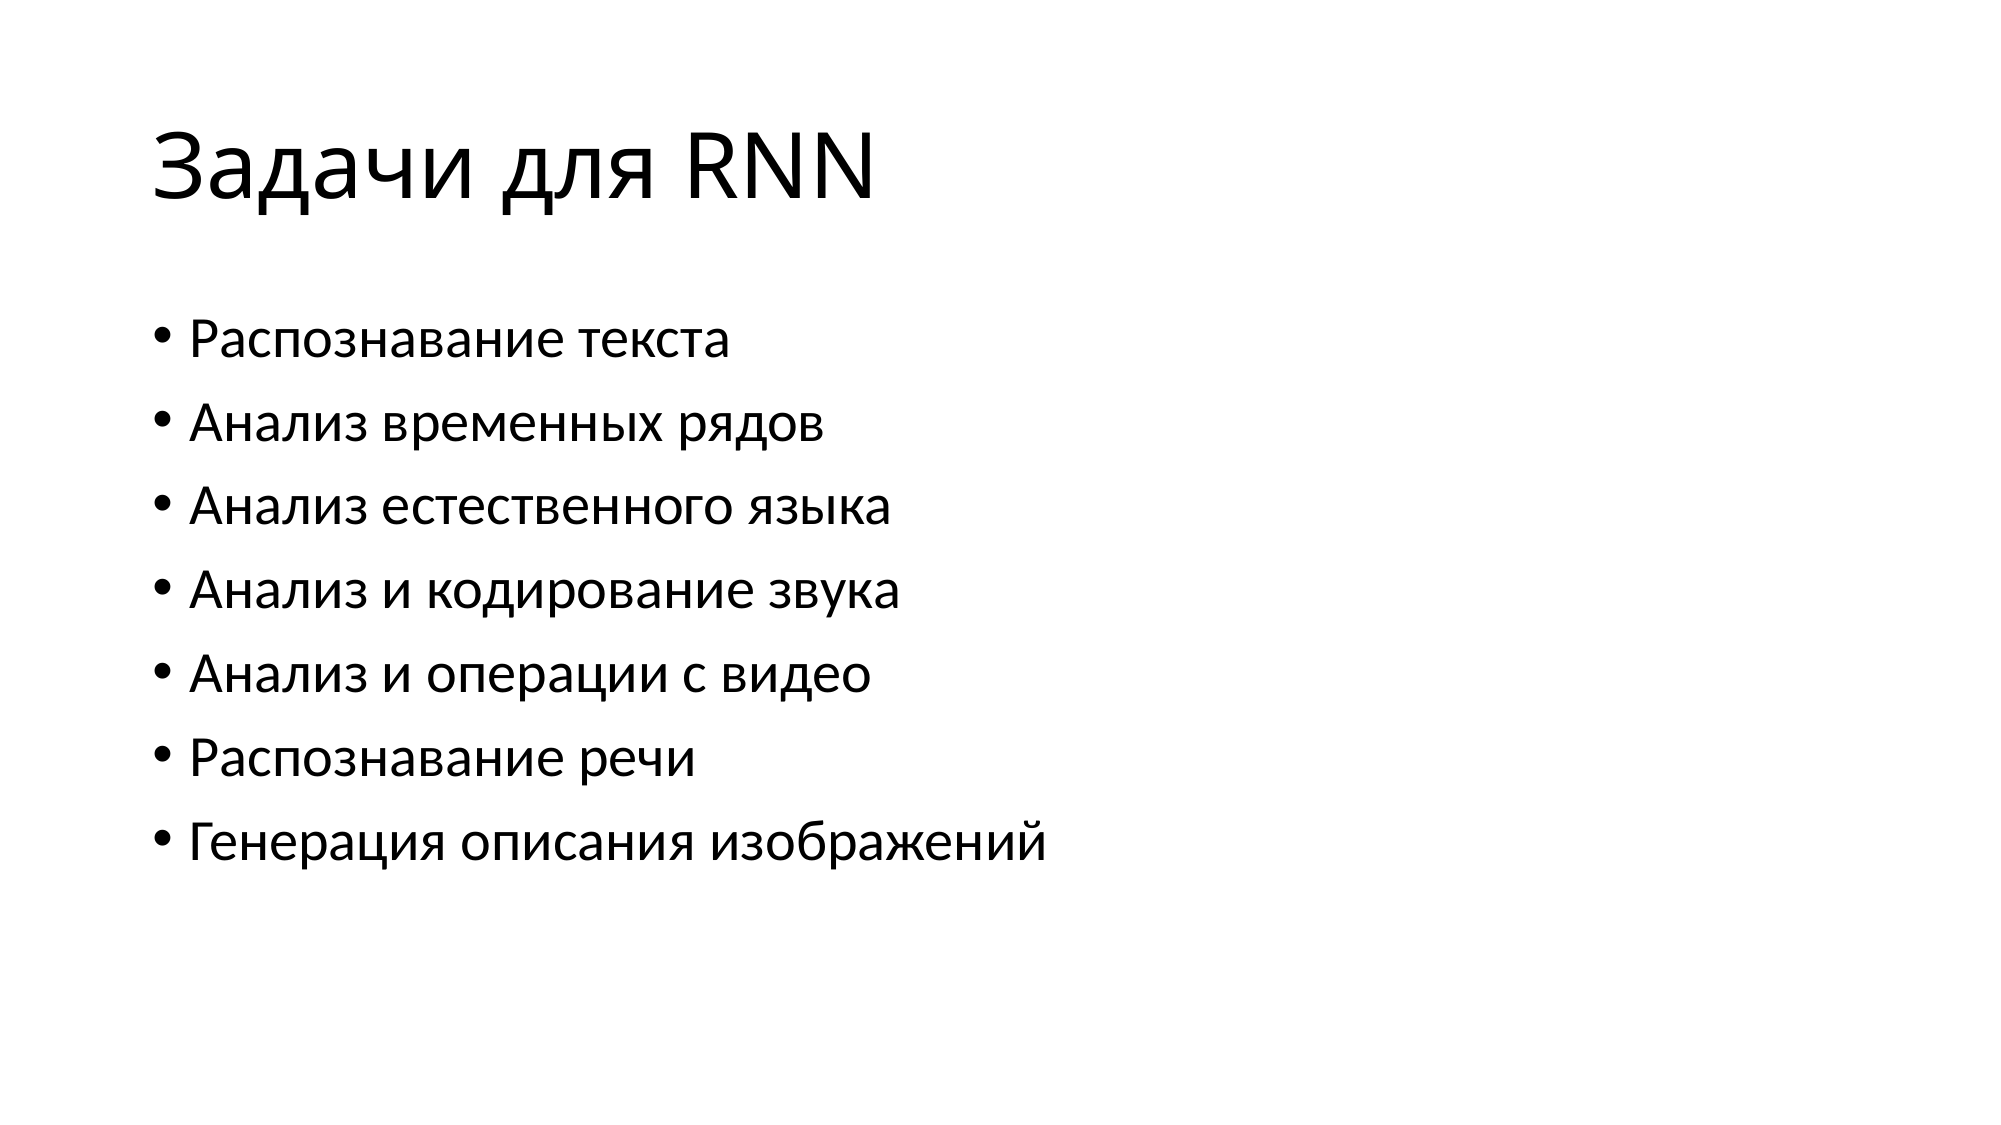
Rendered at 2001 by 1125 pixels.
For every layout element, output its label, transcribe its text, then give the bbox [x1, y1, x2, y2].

title Задачи для RNN [137, 59, 1863, 278]
list Распознавание текста Анализ временных рядов Анализ естественного языка Анализ и кодирование звука Анализ и операции с видео Распознавание речи Генерация описания изображений [137, 299, 1863, 1014]
